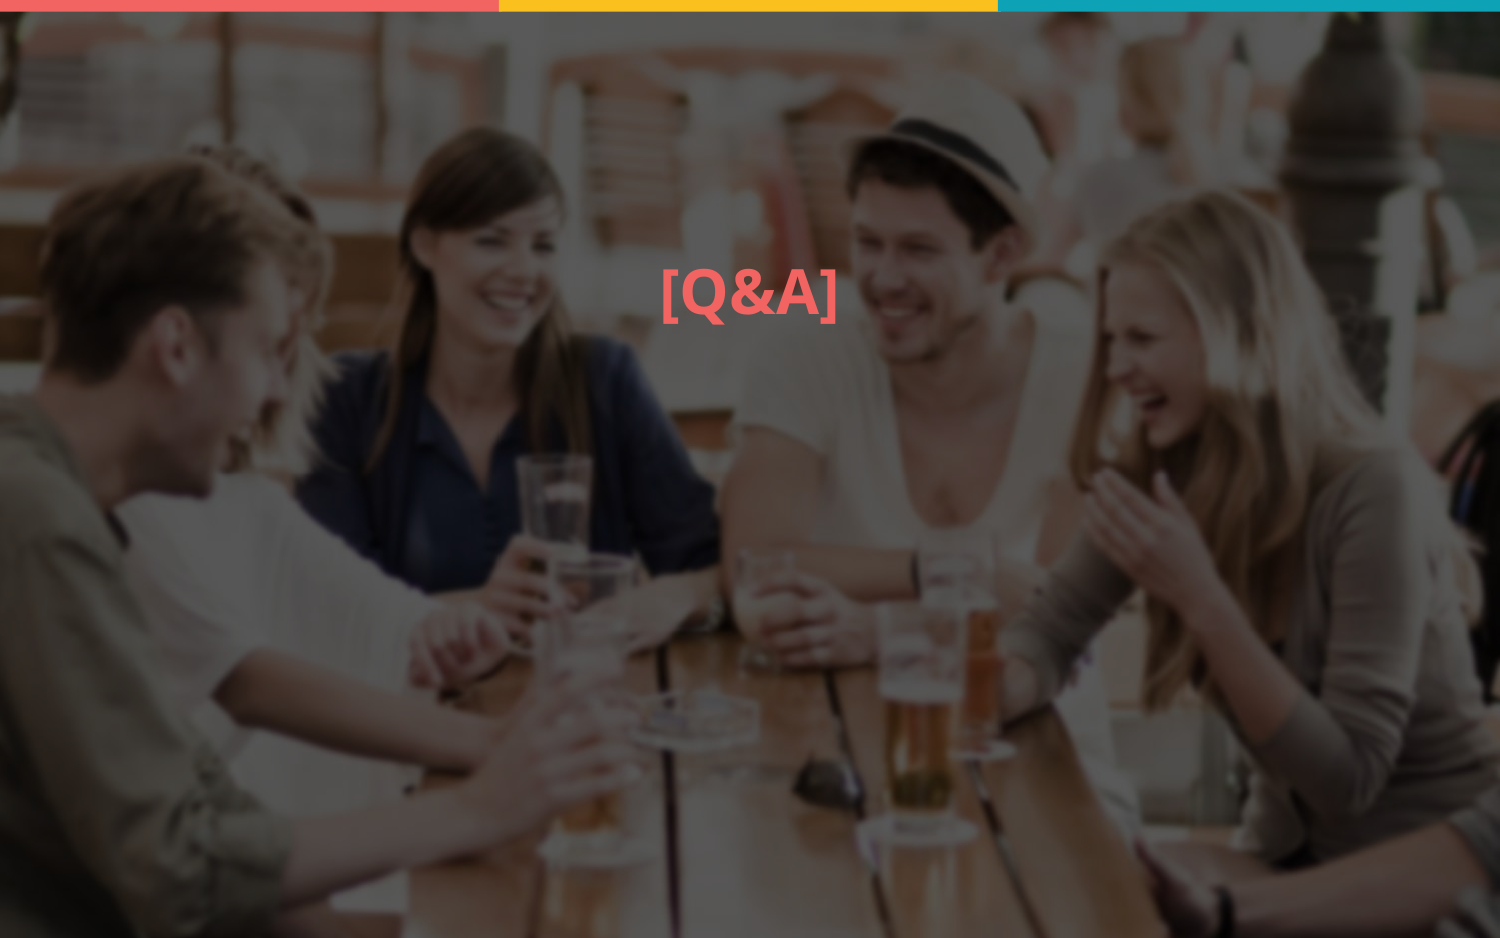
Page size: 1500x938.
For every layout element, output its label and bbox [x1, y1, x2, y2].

text_box [0, 0, 1500, 12]
picture [0, 12, 1500, 938]
